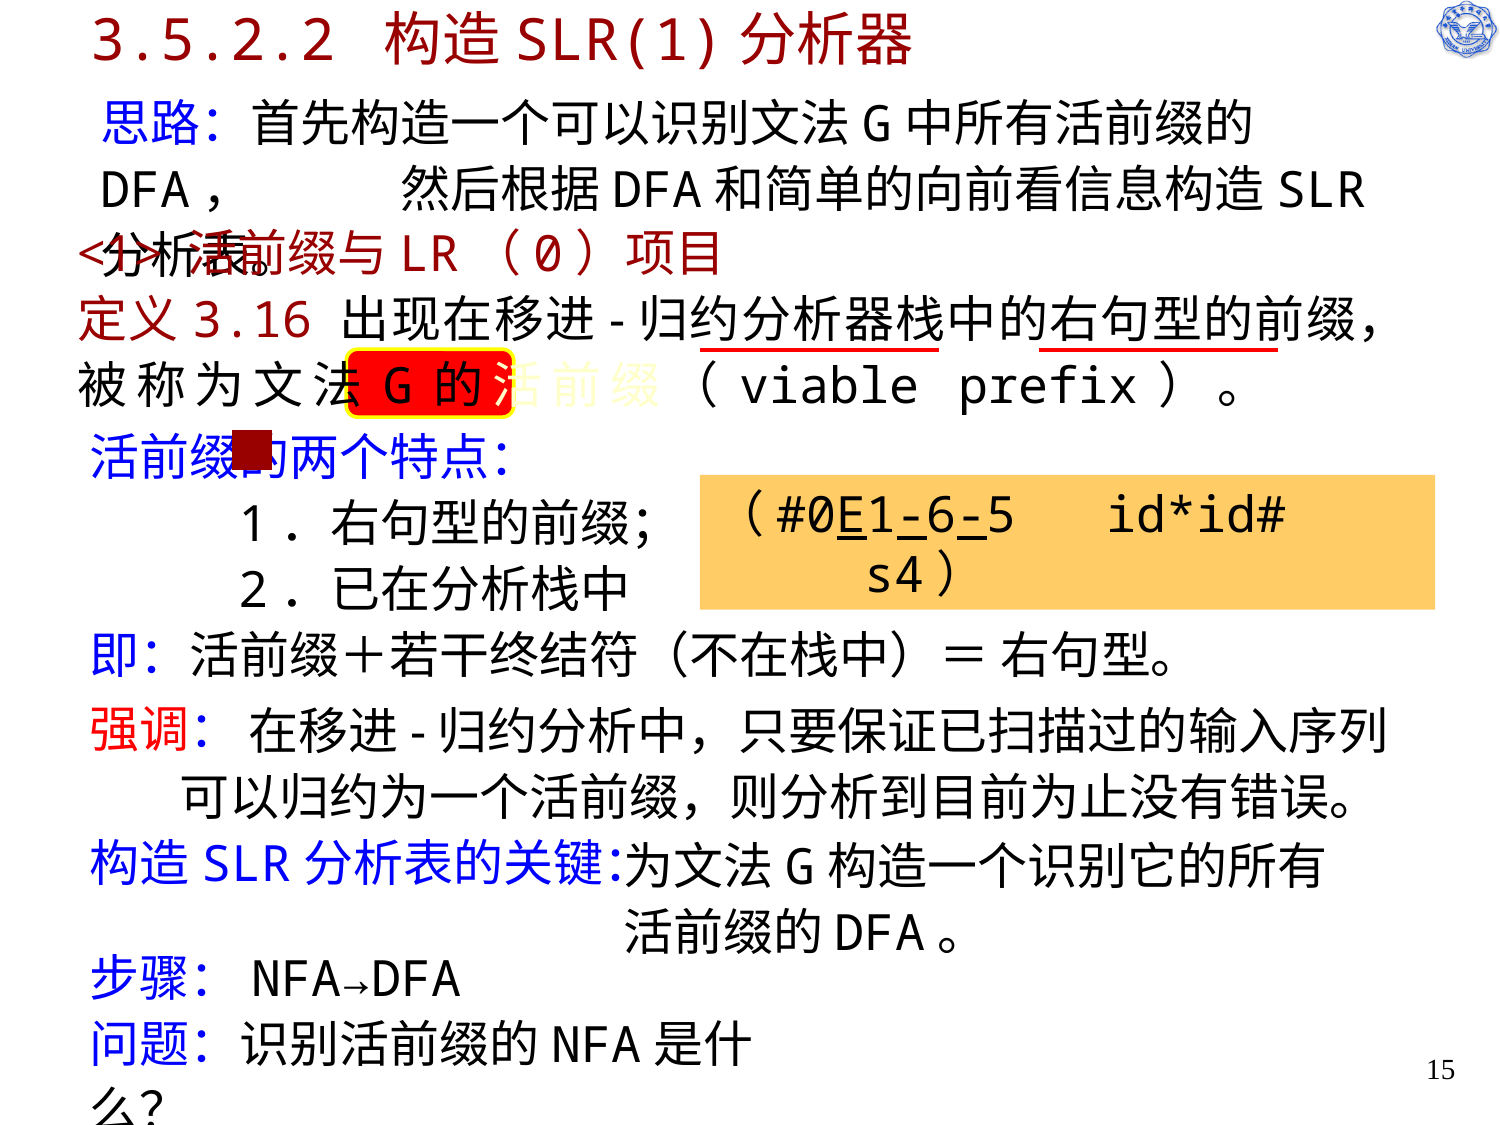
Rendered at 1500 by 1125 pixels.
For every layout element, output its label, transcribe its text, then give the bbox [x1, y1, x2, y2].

text_box （#0E1-6-5 id*id# s4） [1300, 474, 1436, 610]
title 3.5.2.2 构造SLR(1)分析器 [75, 0, 1350, 88]
text_box 在移进-归约分析中，只要保证已扫描过的输入序列 可以归约为一个活前缀，则分析到目前为止没有错误。 构造SLR分析表的关键： [75, 686, 1463, 899]
text_box 强调： [75, 692, 313, 765]
text_box 活前缀的两个特点： 1．右句型的前缀； 2．已在分析栈中 即：活前缀＋若干终结符（不在栈中）＝ 右句型。 [75, 487, 1300, 692]
text_box 为文法G构造一个识别它的所有 活前缀的DFA。 [608, 821, 1400, 968]
picture [1435, 0, 1500, 59]
text_box <1> 活前缀与LR（0）项目 定义3.16 出现在移进-归约分析器栈中的右句型的前缀，被称为文法G的活前缀（viable prefix）。 ■ [62, 207, 1424, 487]
text_box 思路：首先构造一个可以识别文法G中所有活前缀的DFA， 然后根据DFA和简单的向前看信息构造SLR分析表。 [85, 78, 1424, 207]
text_box 步骤：NFA→DFA 问题：识别活前缀的NFA是什么？ [74, 932, 849, 1125]
slide_number 15 [1158, 1042, 1471, 1118]
